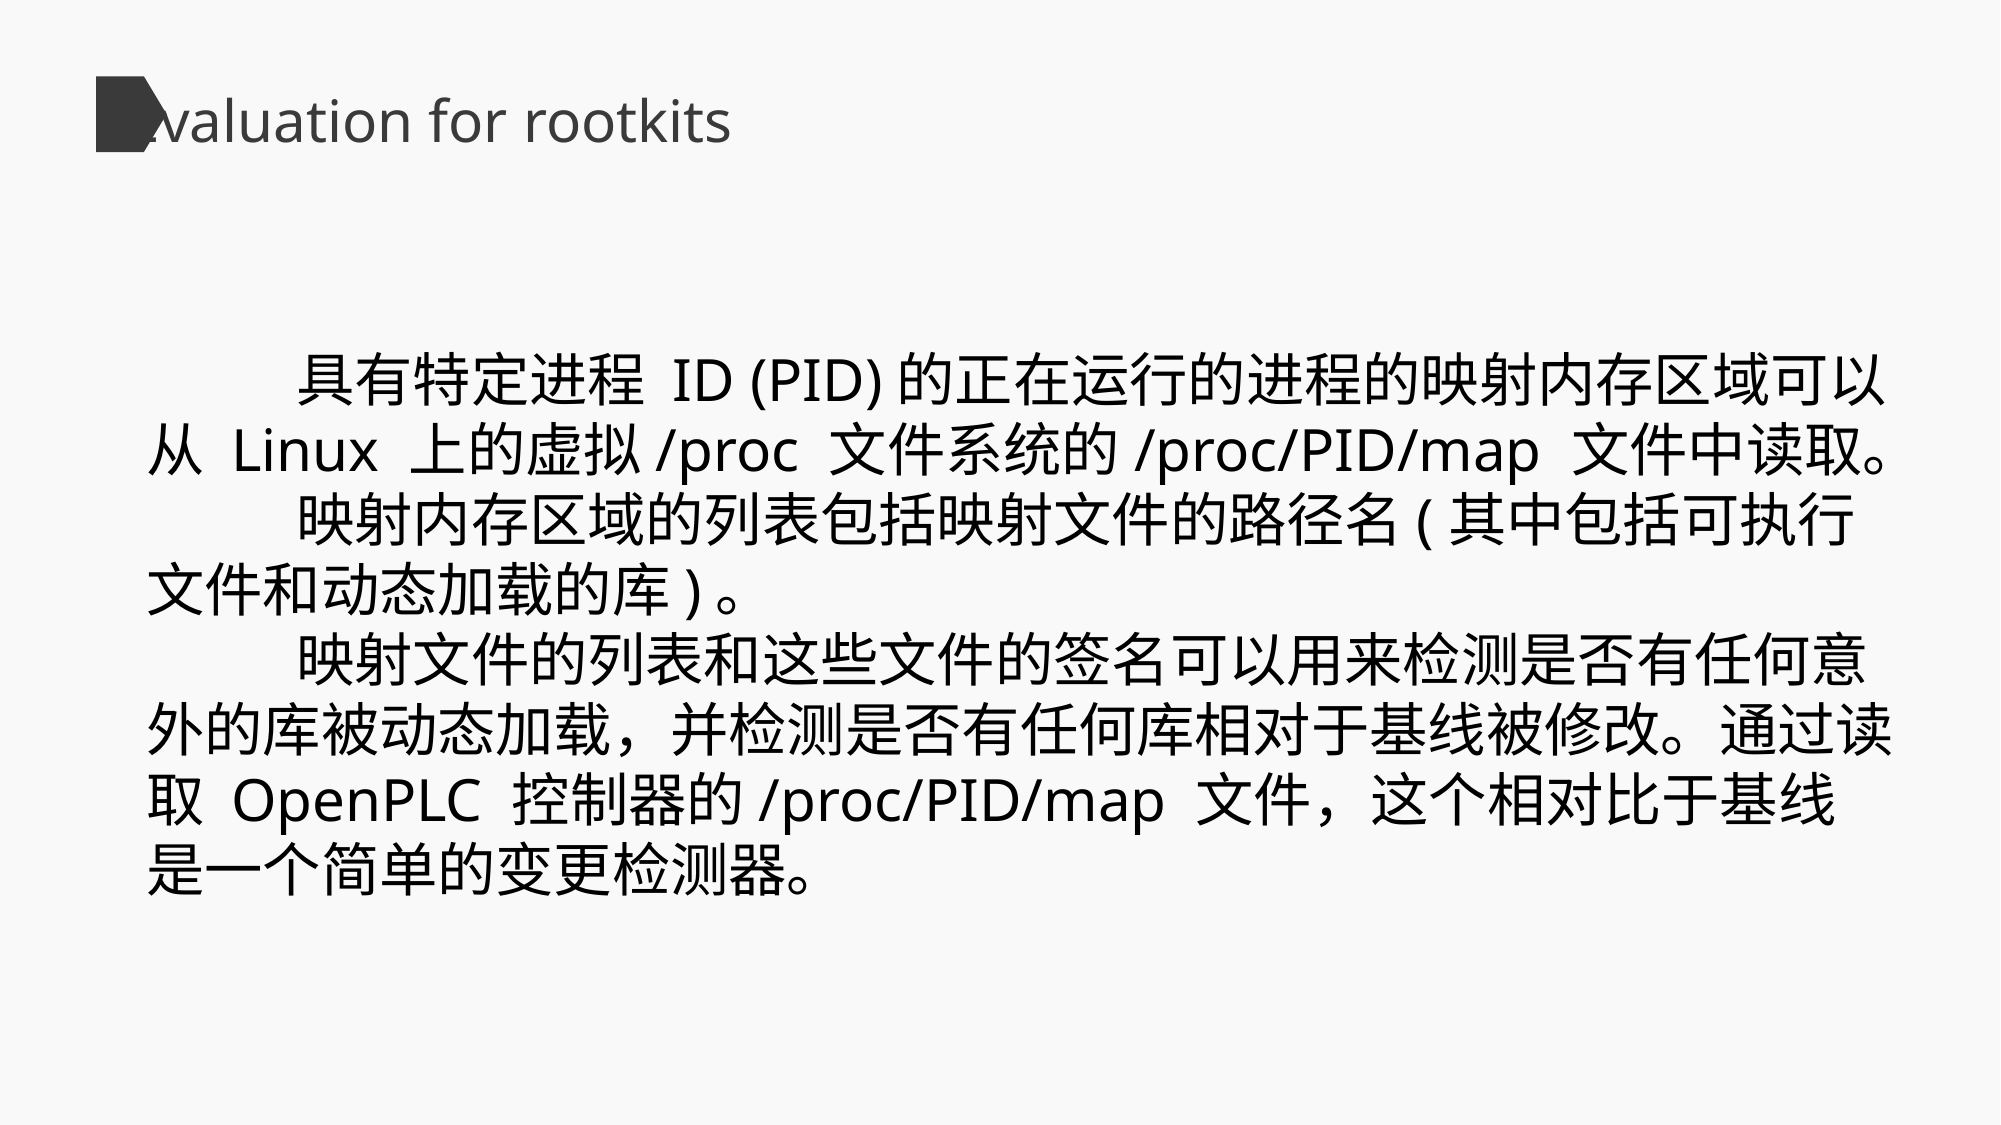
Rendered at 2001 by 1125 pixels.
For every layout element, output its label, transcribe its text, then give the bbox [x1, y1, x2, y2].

text_box Evaluation for rootkits [0, 76, 980, 162]
text_box 具有特定进程 ID (PID)的正在运行的进程的映射内存区域可以从 Linux 上的虚拟/proc 文件系统的/proc/PID/map 文件中读取。 映射内存区域的列表包括映射文件的路径名(其中包括可执行文件和动态加载的库)。 映射文件的列表和这些文件的签名可以用来检测是否有任何意外的库被动态加载，并检测是否有任何库相对于基线被修改。通过读取 OpenPLC 控制器的/proc/PID/map 文件，这个相对比于基线是一个简单的变更检测器。 [131, 336, 1909, 911]
